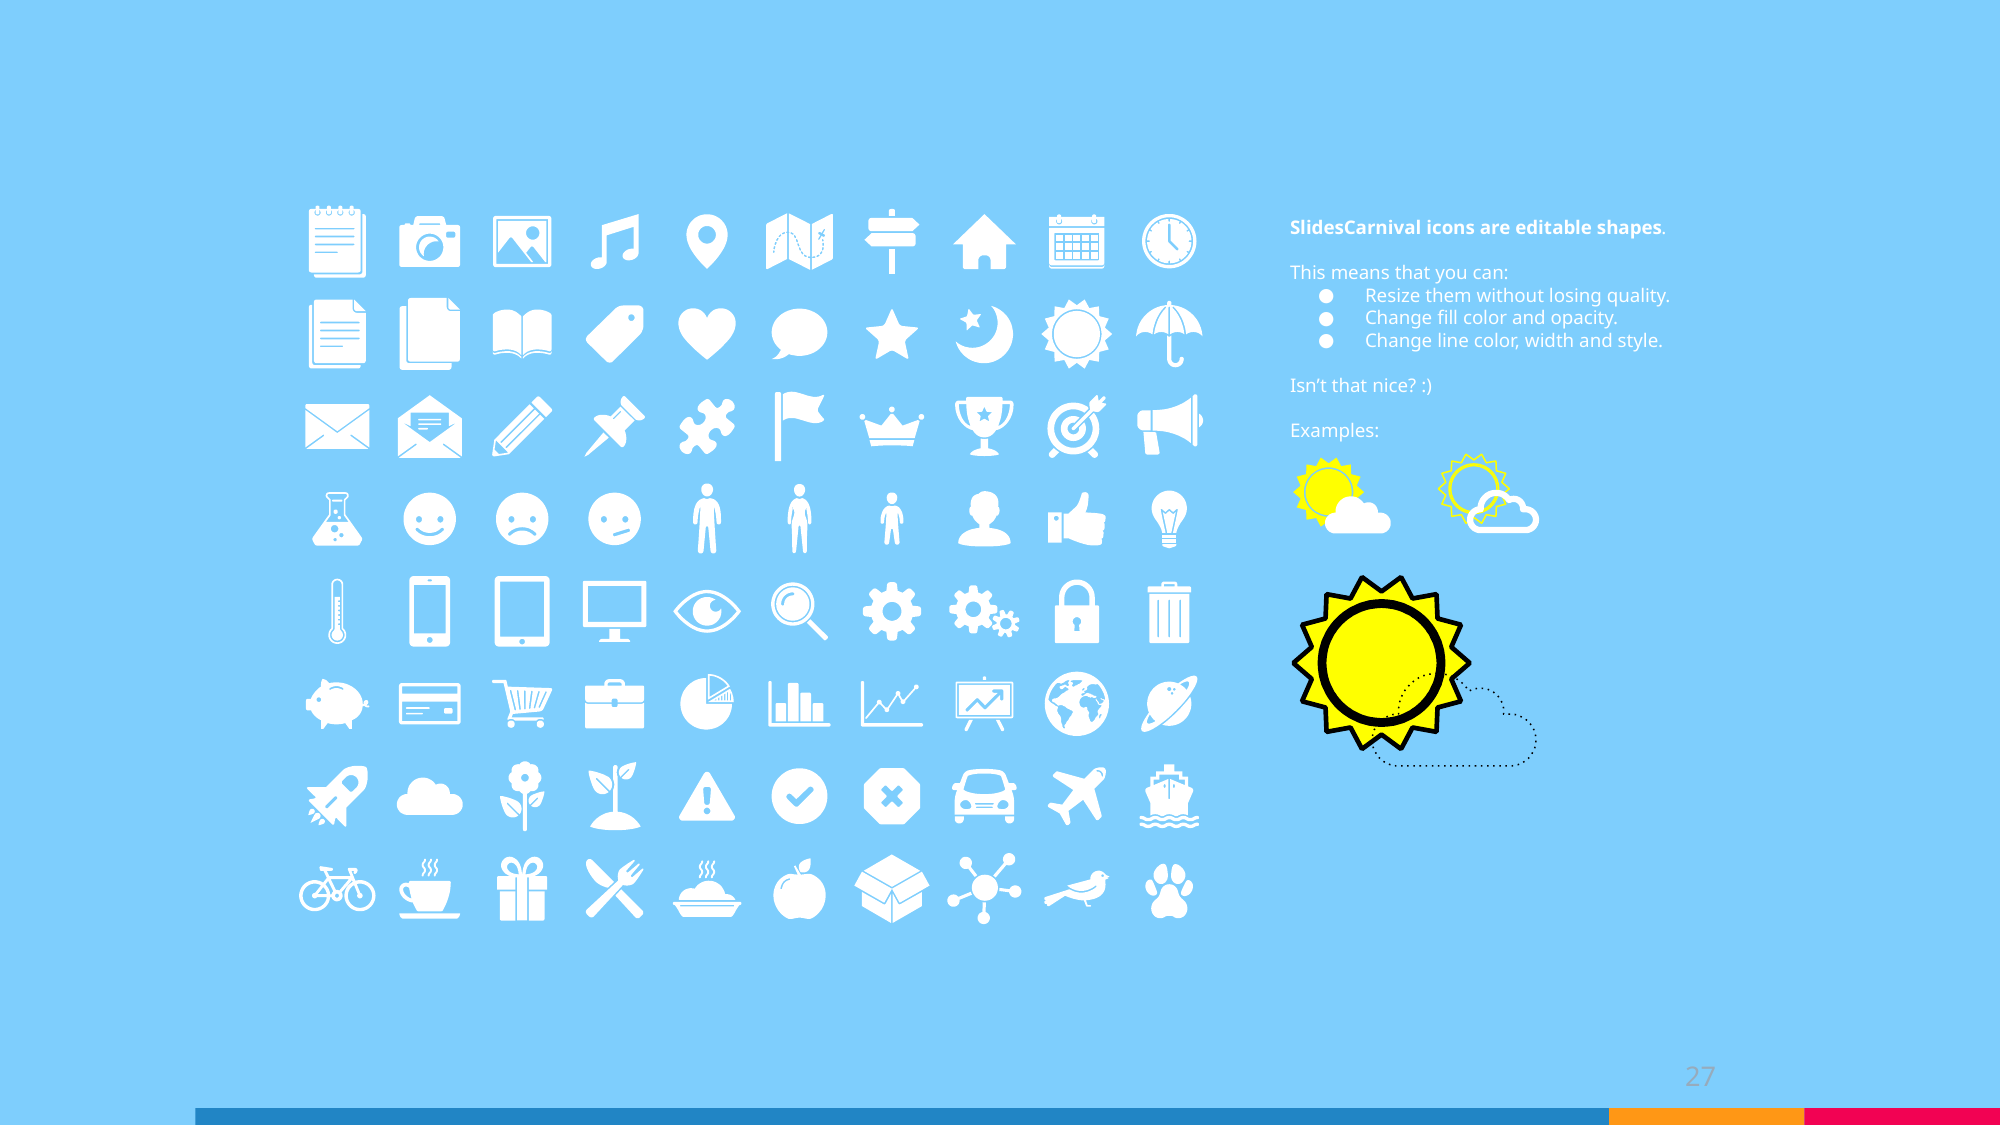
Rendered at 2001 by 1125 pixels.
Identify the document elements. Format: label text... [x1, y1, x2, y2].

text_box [773, 857, 826, 920]
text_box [880, 492, 904, 545]
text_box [328, 578, 347, 645]
text_box [1047, 767, 1106, 826]
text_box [955, 676, 1014, 732]
text_box [1044, 671, 1110, 737]
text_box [399, 297, 461, 371]
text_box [1139, 764, 1200, 829]
text_box [494, 576, 550, 647]
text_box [399, 858, 461, 919]
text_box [312, 491, 363, 546]
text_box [947, 852, 1022, 925]
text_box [1141, 213, 1197, 269]
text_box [1151, 490, 1188, 549]
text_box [859, 406, 925, 447]
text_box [672, 589, 742, 633]
text_box SlidesCarnival icons are editable shapes. This means that you can: Resize them without losing quality. Change fill color and opacity. Change line color, width and style. Isn’t that nice? :) Examples: [1274, 200, 1701, 451]
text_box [774, 391, 825, 462]
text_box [864, 208, 920, 275]
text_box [305, 403, 370, 450]
text_box [1044, 870, 1110, 907]
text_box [397, 394, 462, 459]
text_box [862, 582, 922, 641]
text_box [951, 768, 1017, 824]
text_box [1041, 299, 1113, 369]
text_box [854, 854, 930, 924]
text_box [863, 768, 921, 825]
text_box [588, 492, 641, 546]
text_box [1145, 863, 1194, 919]
text_box [1054, 579, 1100, 644]
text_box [1047, 394, 1107, 459]
text_box [305, 678, 370, 729]
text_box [584, 395, 646, 457]
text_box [399, 215, 461, 268]
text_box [1147, 581, 1192, 644]
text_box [492, 396, 553, 457]
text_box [860, 680, 924, 727]
text_box [1509, 498, 1536, 531]
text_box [499, 761, 545, 832]
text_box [588, 762, 642, 831]
text_box [299, 866, 376, 912]
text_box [680, 673, 734, 730]
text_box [491, 679, 553, 728]
text_box [1380, 688, 1536, 766]
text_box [1047, 491, 1106, 546]
text_box [409, 576, 451, 647]
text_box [492, 215, 552, 268]
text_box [1136, 394, 1204, 455]
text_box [1048, 214, 1105, 269]
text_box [787, 483, 812, 554]
text_box [1366, 502, 1391, 534]
text_box [678, 308, 736, 360]
text_box [396, 777, 463, 815]
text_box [1140, 675, 1198, 733]
text_box [771, 308, 828, 360]
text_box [768, 680, 831, 727]
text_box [672, 860, 742, 918]
text_box [679, 398, 735, 455]
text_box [1438, 453, 1510, 524]
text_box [692, 483, 722, 554]
text_box [771, 768, 828, 824]
text_box [958, 491, 1011, 547]
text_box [1292, 457, 1365, 527]
text_box [952, 214, 1017, 270]
text_box [496, 492, 549, 546]
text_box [584, 678, 645, 729]
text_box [955, 305, 1014, 364]
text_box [954, 396, 1014, 457]
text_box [398, 682, 461, 725]
text_box [585, 305, 644, 363]
slide_number 27 [1641, 1043, 1732, 1113]
text_box [590, 214, 639, 269]
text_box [1293, 576, 1471, 750]
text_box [765, 213, 834, 271]
text_box [686, 214, 728, 269]
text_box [582, 580, 647, 643]
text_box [770, 582, 829, 641]
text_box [306, 765, 368, 827]
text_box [1135, 300, 1203, 368]
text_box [585, 858, 644, 919]
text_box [308, 299, 366, 369]
text_box [679, 771, 735, 821]
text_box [949, 585, 1020, 638]
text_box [308, 205, 366, 278]
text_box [492, 309, 552, 359]
text_box [403, 492, 456, 546]
text_box [866, 309, 918, 359]
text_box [496, 856, 548, 921]
